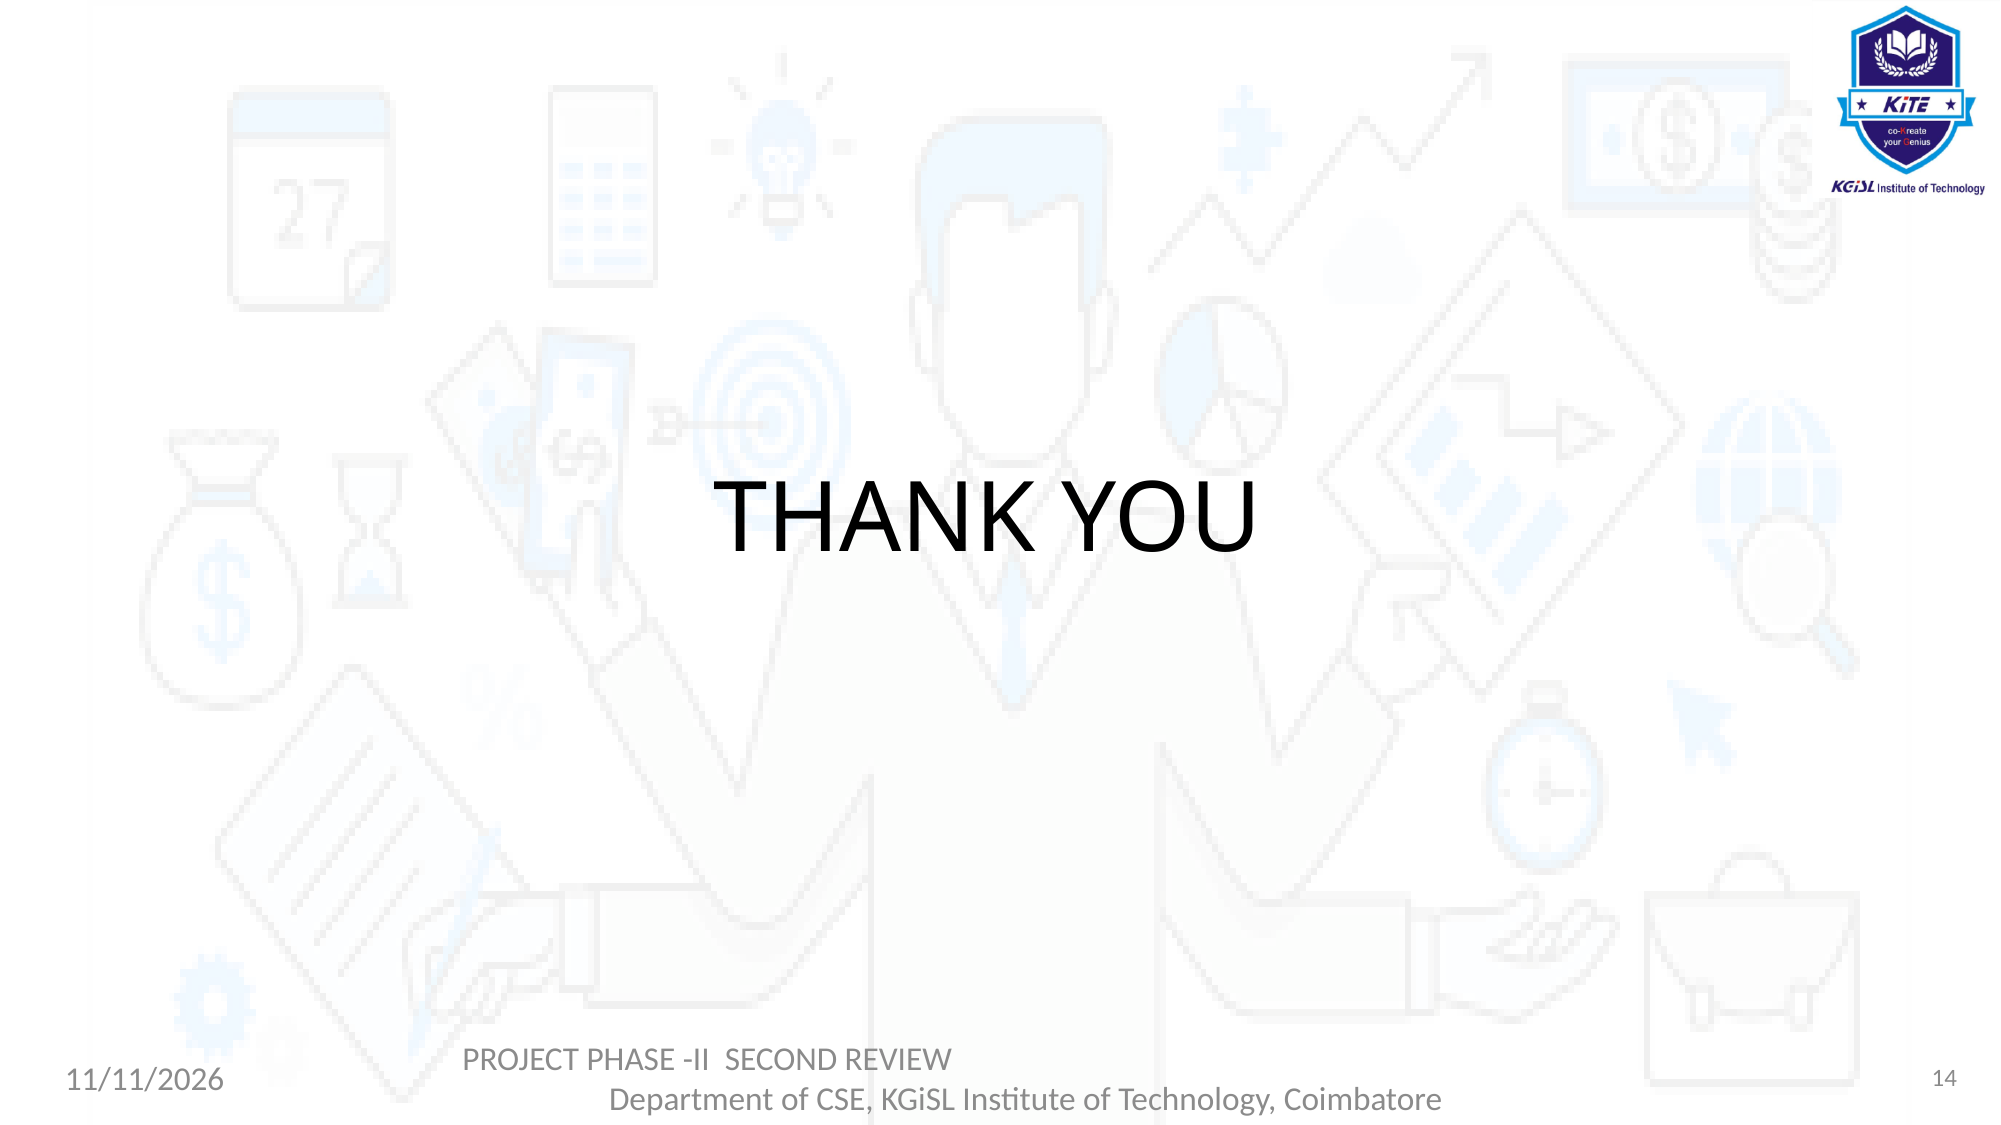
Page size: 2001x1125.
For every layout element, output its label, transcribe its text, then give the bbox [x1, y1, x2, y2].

slide_number 14 [1880, 1046, 1973, 1107]
picture [1812, 0, 2000, 198]
title THANK YOU [125, 459, 1851, 671]
footer PROJECT PHASE -II SECOND REVIEW Department of CSE, KGiSL Institute of Technology, Coimbatore [444, 1047, 1555, 1108]
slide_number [49, 1047, 268, 1108]
